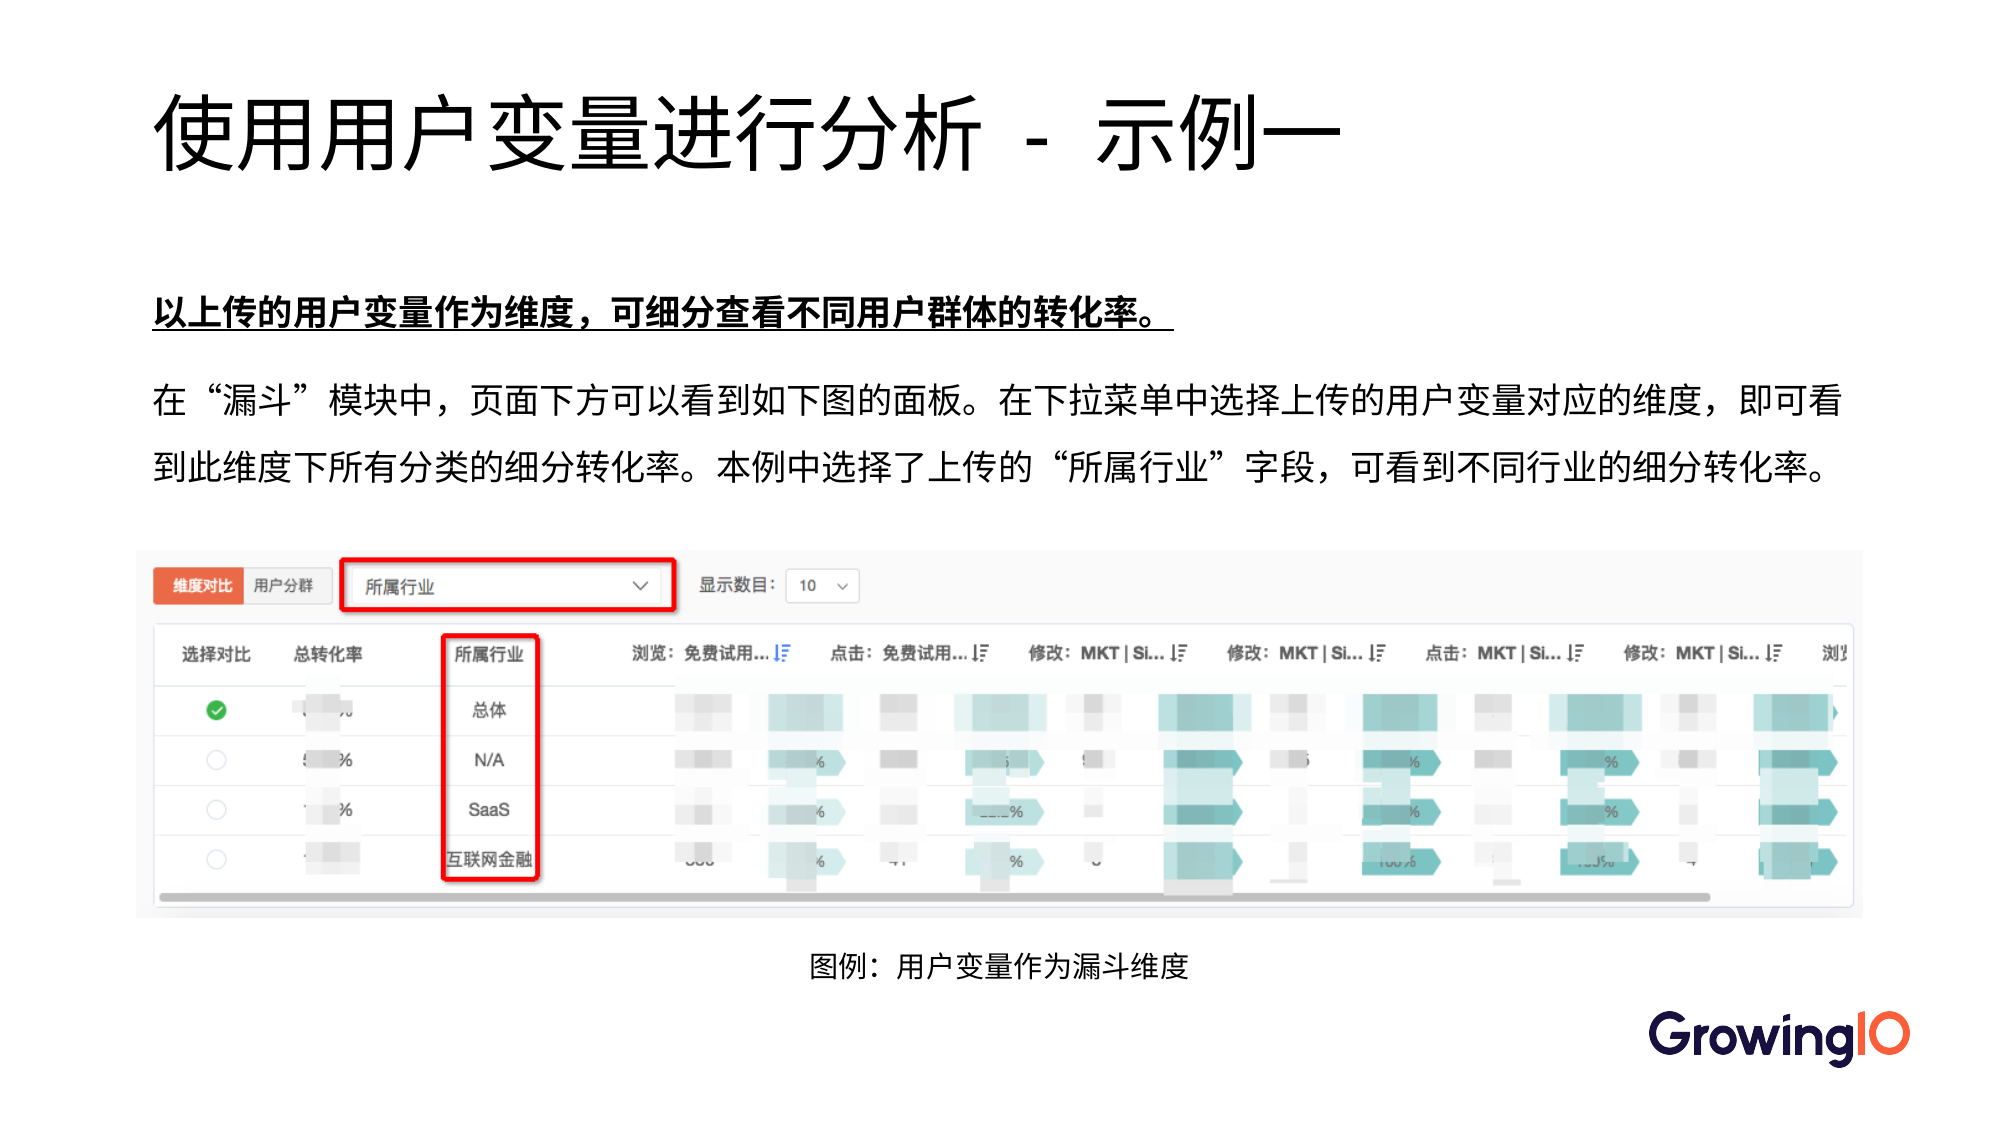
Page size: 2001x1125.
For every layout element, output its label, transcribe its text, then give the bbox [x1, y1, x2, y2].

title 使用用户变量进行分析 - 示例一 [137, 85, 1863, 195]
text_box 图例：用户变量作为漏斗维度 [670, 940, 1329, 991]
list 以上传的用户变量作为维度，可细分查看不同用户群体的转化率。 在“漏斗”模块中，页面下方可以看到如下图的面板。在下拉菜单中选择上传的用户变量对应的维度，即可看到此维度下所有分类的细分转化率。本例中选择了上传的“所属行业”字段，可看到不同行业的细分转化率。 [137, 258, 1863, 548]
picture [1649, 1011, 1910, 1068]
picture [135, 550, 1863, 918]
